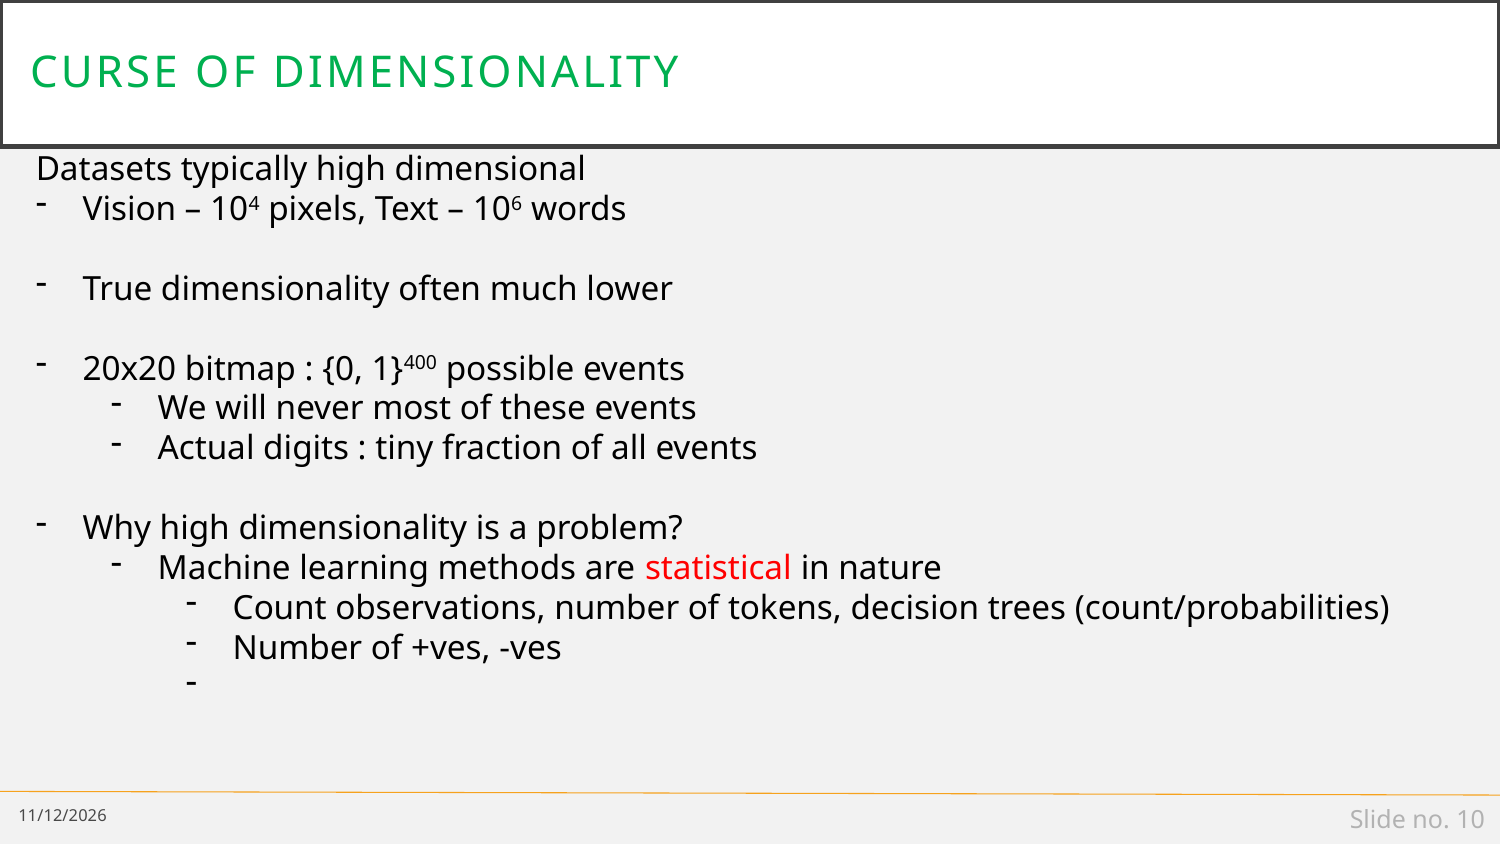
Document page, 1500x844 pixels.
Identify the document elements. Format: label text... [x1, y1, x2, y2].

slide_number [0, 796, 122, 837]
title Curse of dimensionality [0, 0, 1500, 149]
slide_number Slide no. 10 [1162, 797, 1500, 843]
text_box Datasets typically high dimensional Vision – 104 pixels, Text – 106 words True dimensionality often much lower 20x20 bitmap : {0, 1}400 possible events We will never most of these events Actual digits : tiny fraction of all events Why high dimensionality is a problem? Machine learning methods are statistical in nature Count observations, number of tokens, decision trees (count/probabilities) Number of +ves, -ves [21, 139, 1479, 794]
